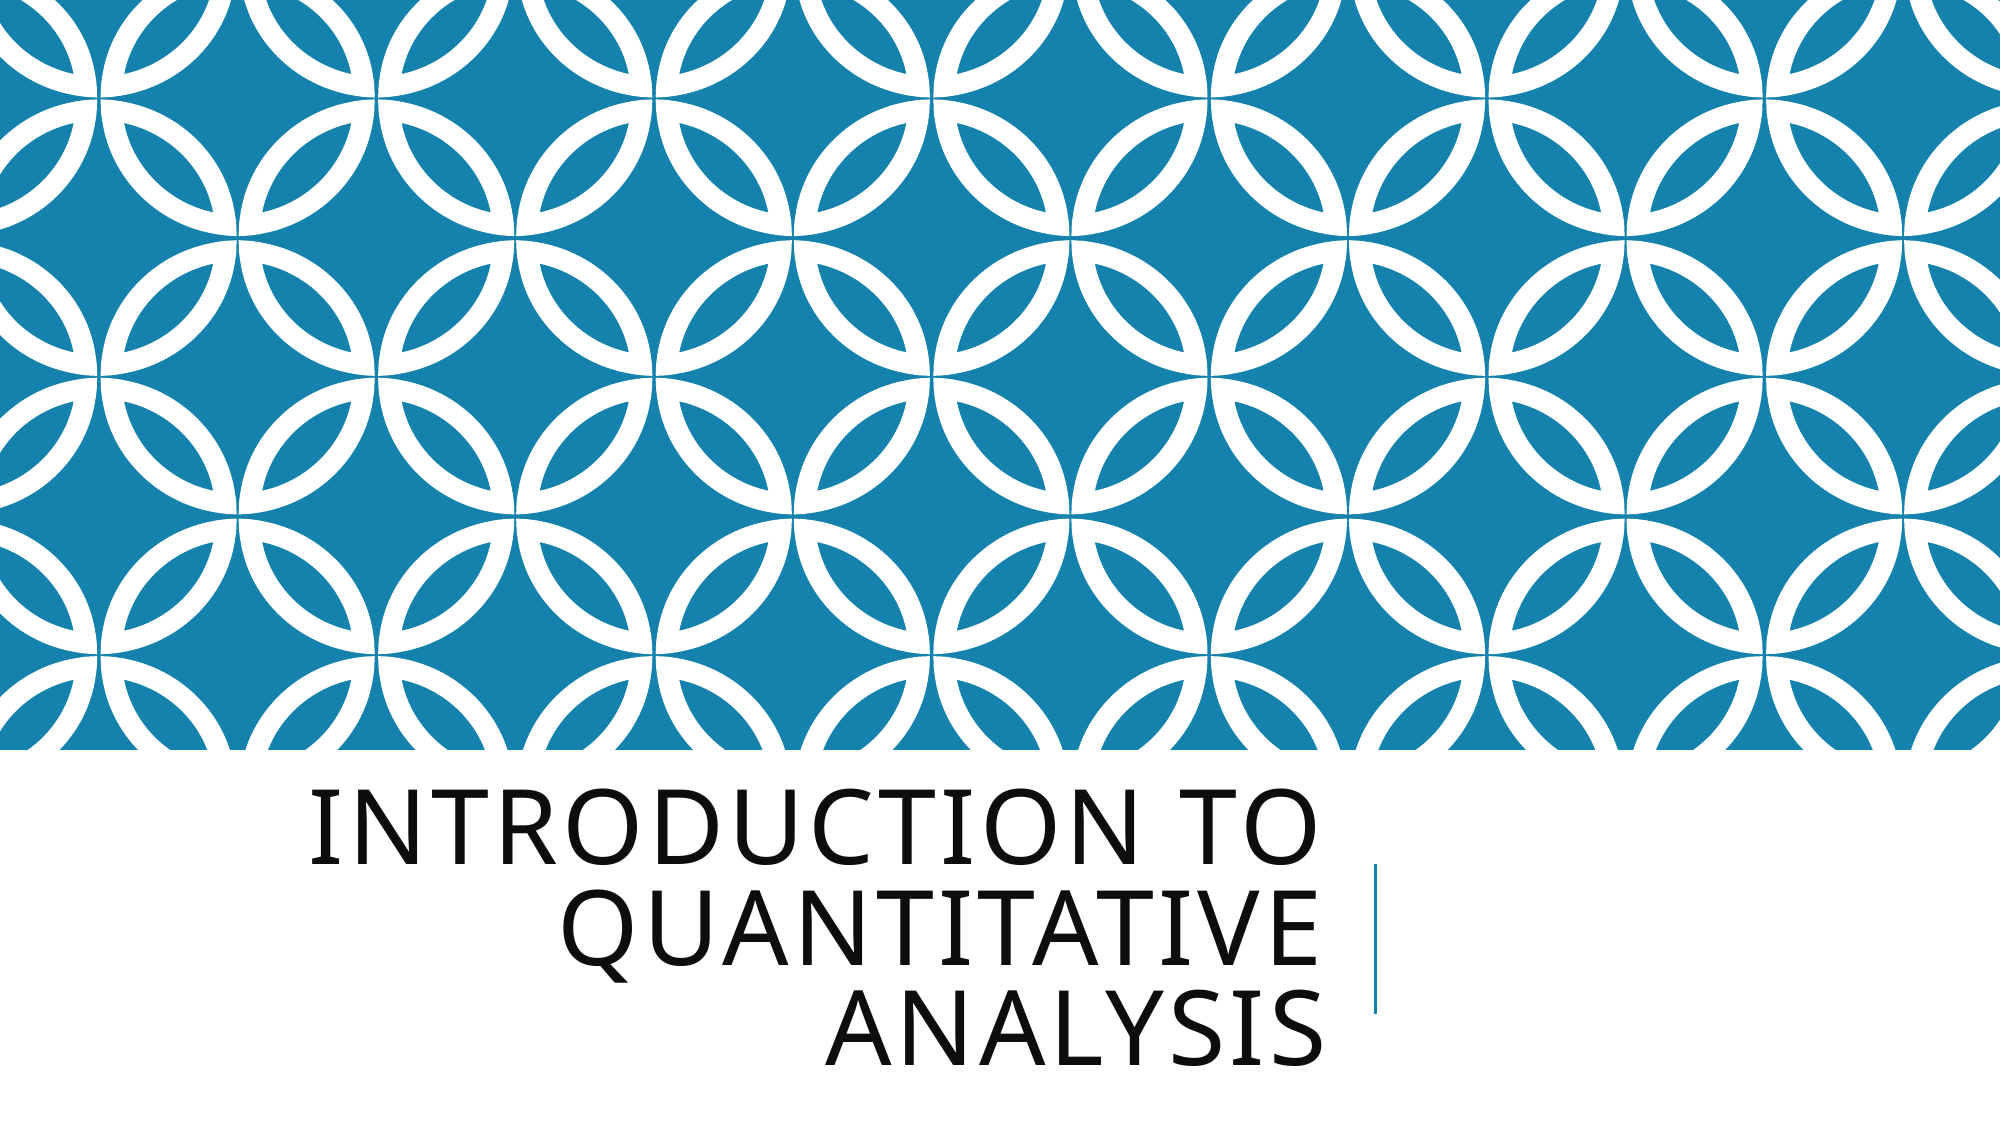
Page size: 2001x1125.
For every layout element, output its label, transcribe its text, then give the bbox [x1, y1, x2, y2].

title Introduction to quantitative analysis [52, 765, 1343, 1106]
